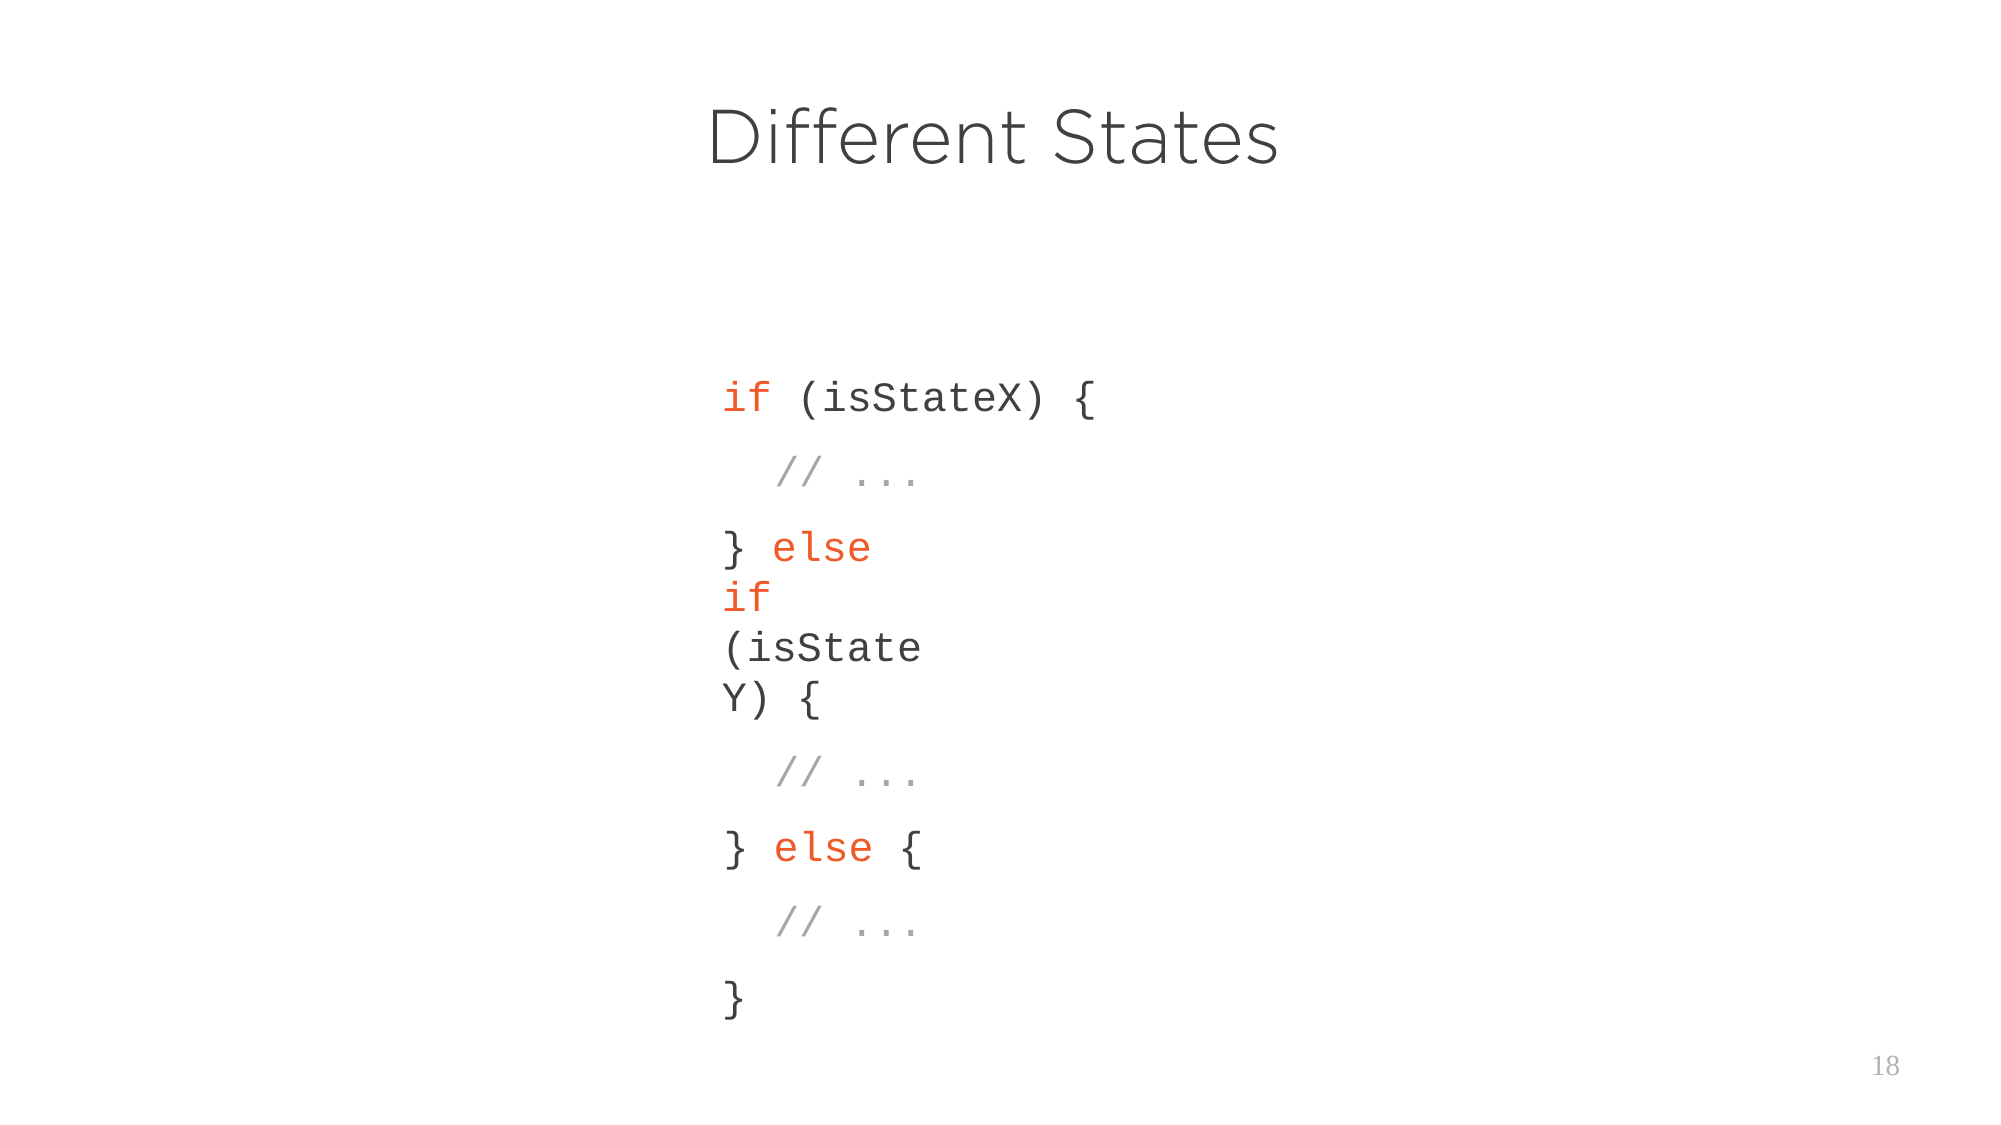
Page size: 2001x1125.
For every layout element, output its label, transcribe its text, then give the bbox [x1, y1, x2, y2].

slide_number 18 [1440, 1046, 1900, 1103]
text_box if (isStateX) { // ... } else if (isStateY) { // ... } else { // ... } [719, 342, 1275, 1020]
picture [704, 89, 1317, 181]
